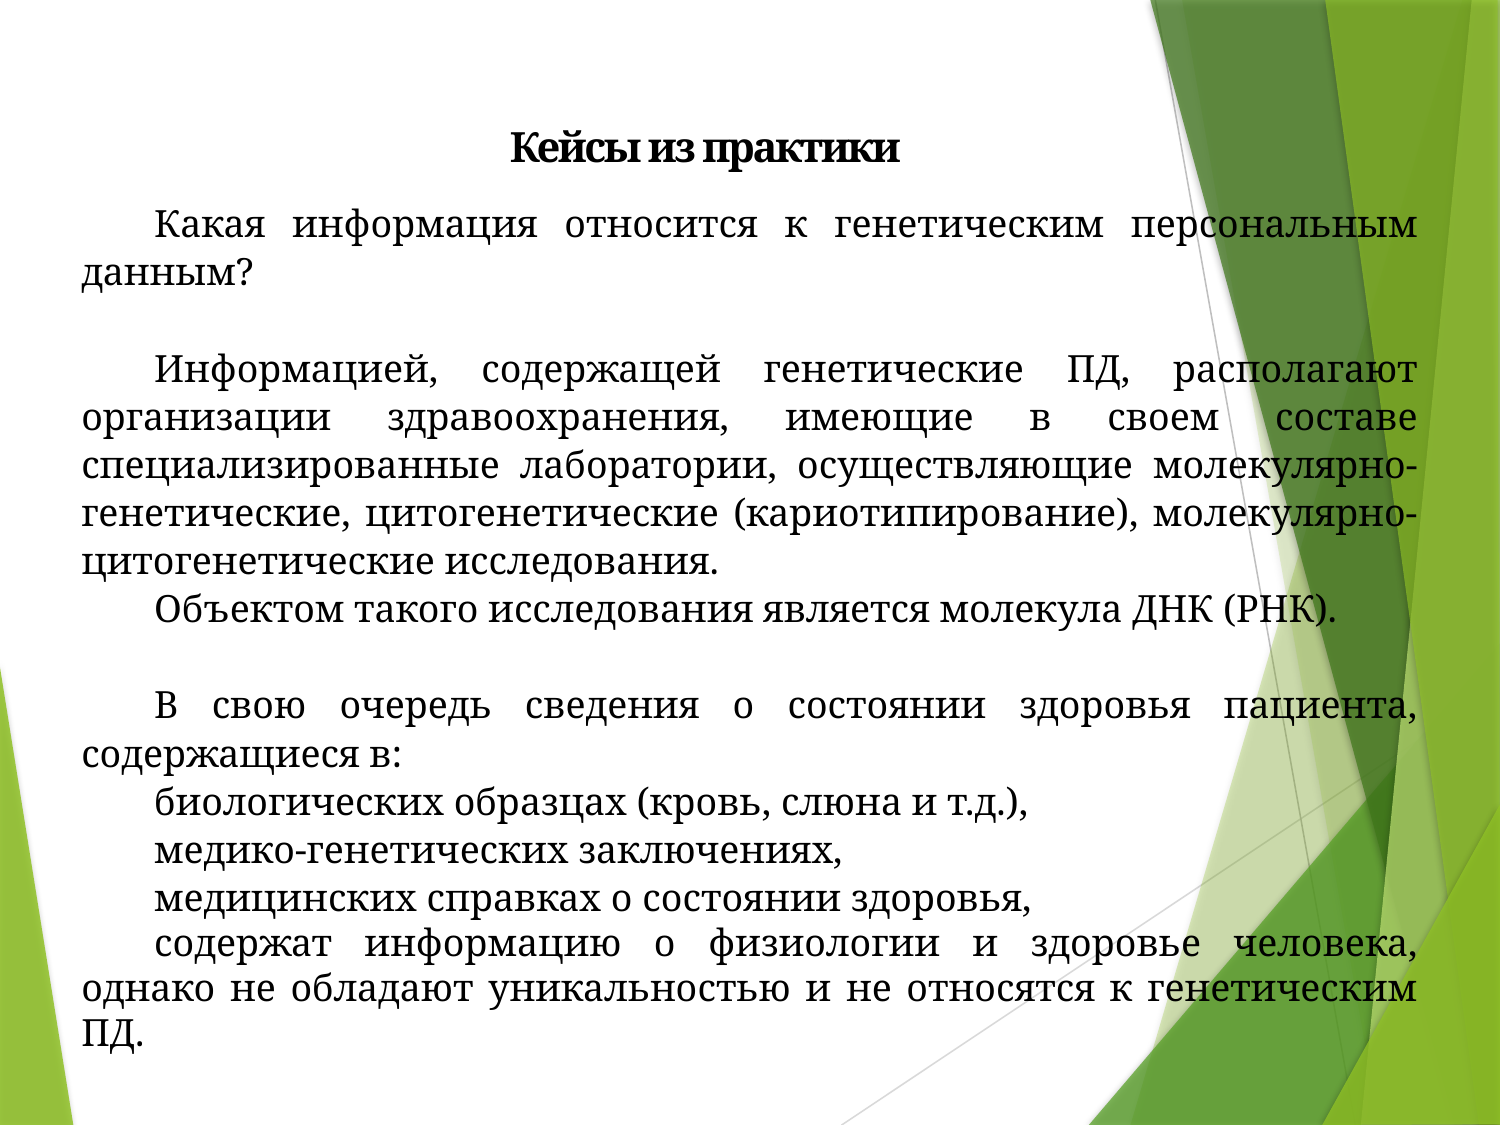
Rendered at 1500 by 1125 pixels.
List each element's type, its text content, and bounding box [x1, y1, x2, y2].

text_box Кейсы из практики [0, 103, 1425, 171]
text_box Какая информация относится к генетическим персональным данным? Информацией, содержащей генетические ПД, располагают организации здравоохранения, имеющие в своем составе специализированные лаборатории, осуществляющие молекулярно-генетические, цитогенетические (кариотипирование), молекулярно-цитогенетические исследования. Объектом такого исследования является молекула ДНК (РНК). В свою очередь сведения о состоянии здоровья пациента, содержащиеся в: биологических образцах (кровь, слюна и т.д.), медико-генетических заключениях, медицинских справках о состоянии здоровья, содержат информацию о физиологии и здоровье человека, однако не обладают уникальностью и не относятся к генетическим ПД. [81, 195, 1419, 1054]
